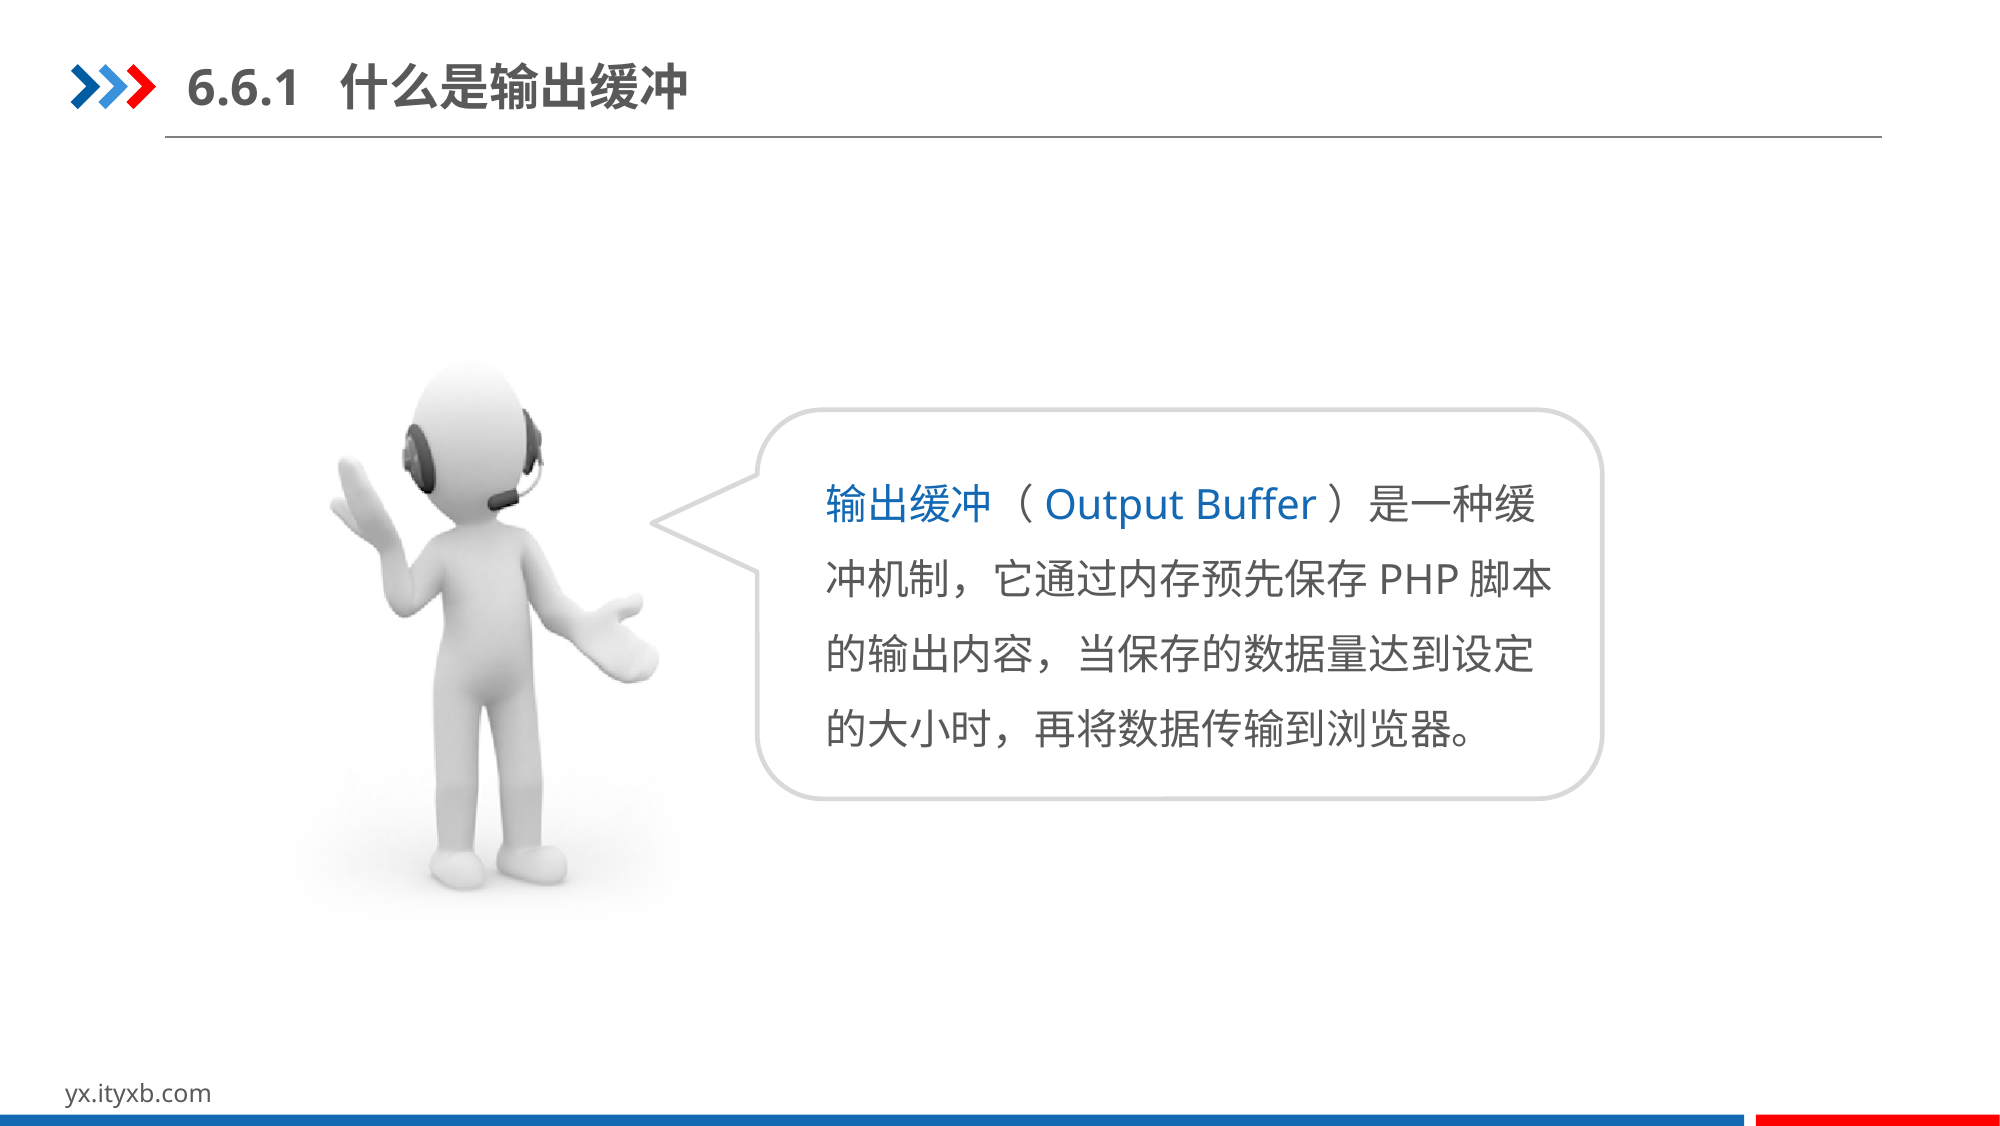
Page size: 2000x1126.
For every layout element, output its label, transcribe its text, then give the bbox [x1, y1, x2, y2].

picture [184, 133, 784, 1107]
text_box 6.6.1 什么是输出缓冲 [187, 43, 827, 127]
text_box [756, 409, 1603, 800]
